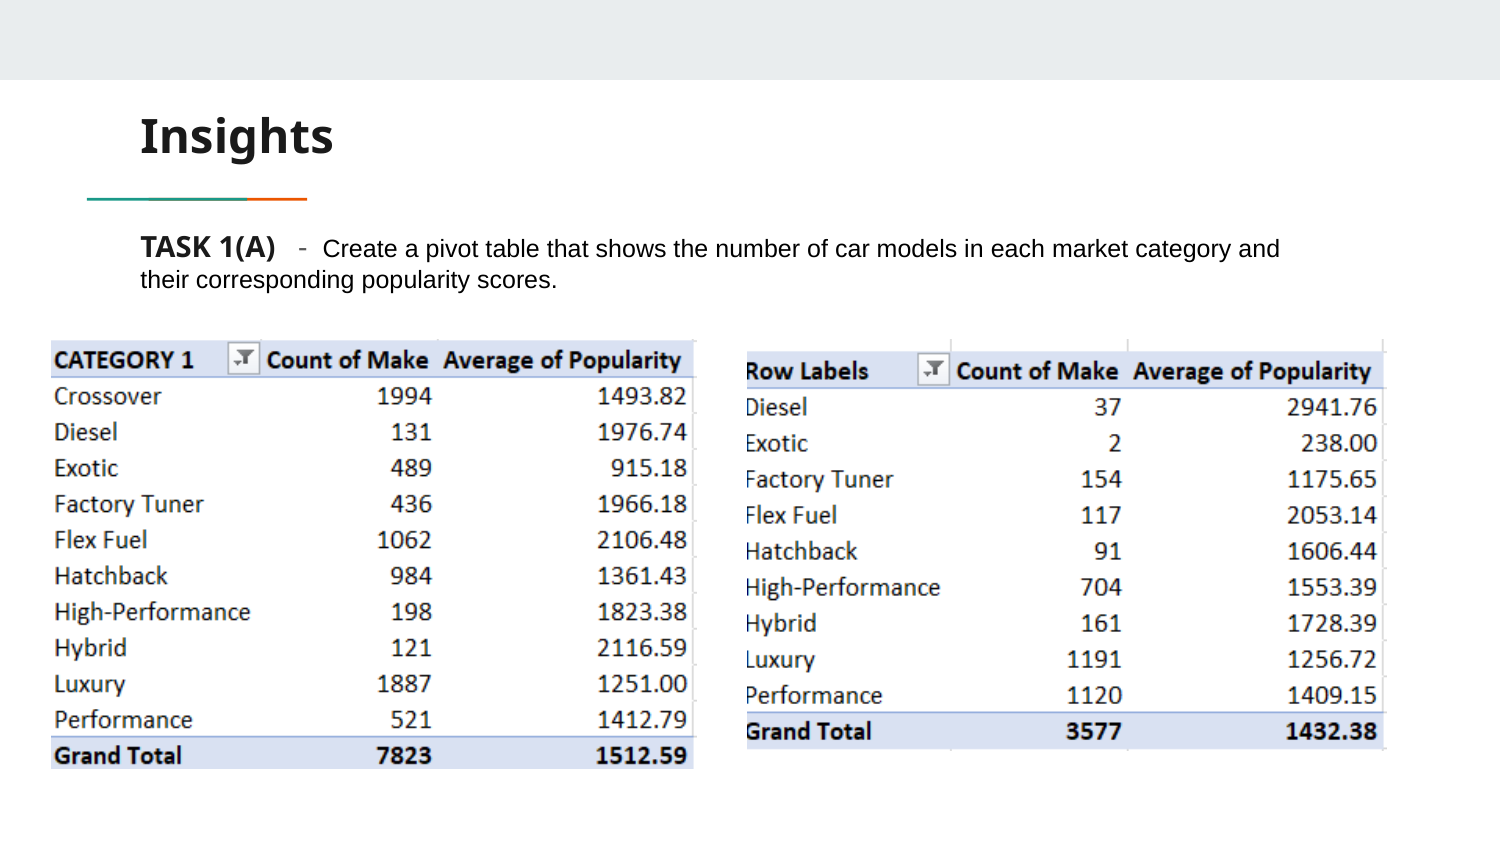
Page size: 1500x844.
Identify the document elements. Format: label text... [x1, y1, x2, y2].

title Insights [125, 91, 1387, 179]
picture [747, 339, 1387, 751]
picture [50, 339, 697, 770]
text_box TASK 1(A) - Create a pivot table that shows the number of car models in each market category and their corresponding popularity scores. [125, 213, 1324, 315]
